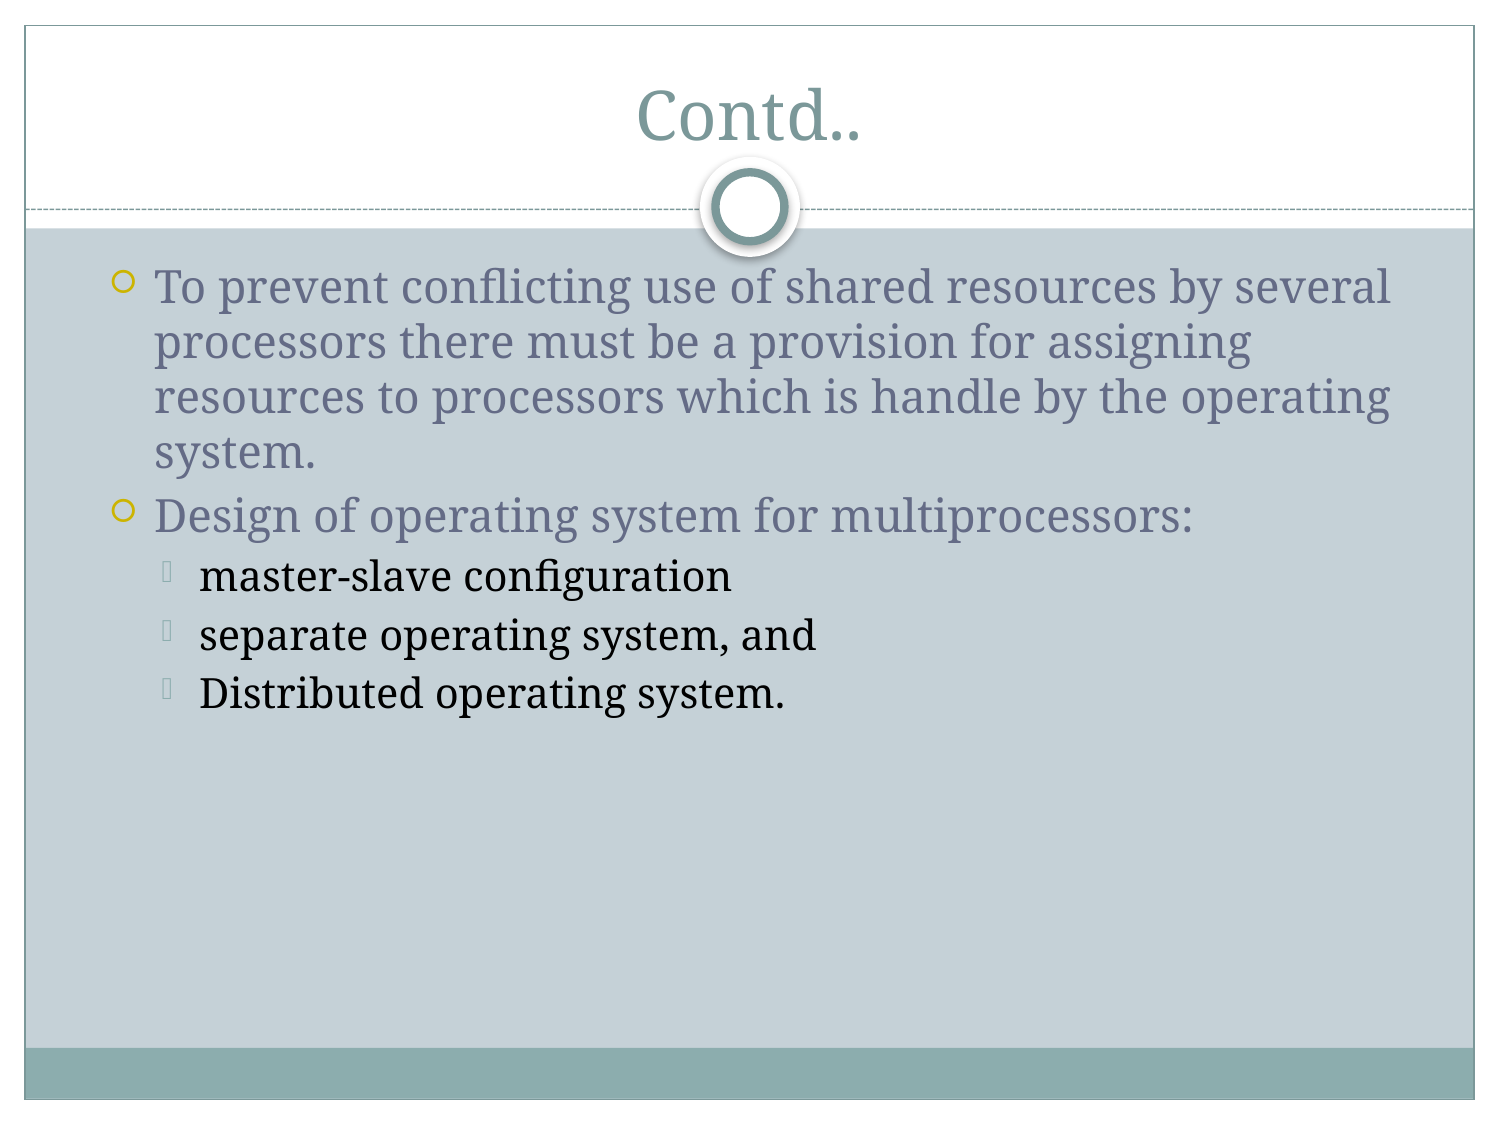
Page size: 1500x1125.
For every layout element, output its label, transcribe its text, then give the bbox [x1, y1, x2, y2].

list To prevent conflicting use of shared resources by several processors there must be a provision for assigning resources to processors which is handle by the operating system. Design of operating system for multiprocessors: master-slave configuration separate operating system, and Distributed operating system. [49, 250, 1445, 1001]
title Contd.. [49, 37, 1450, 162]
